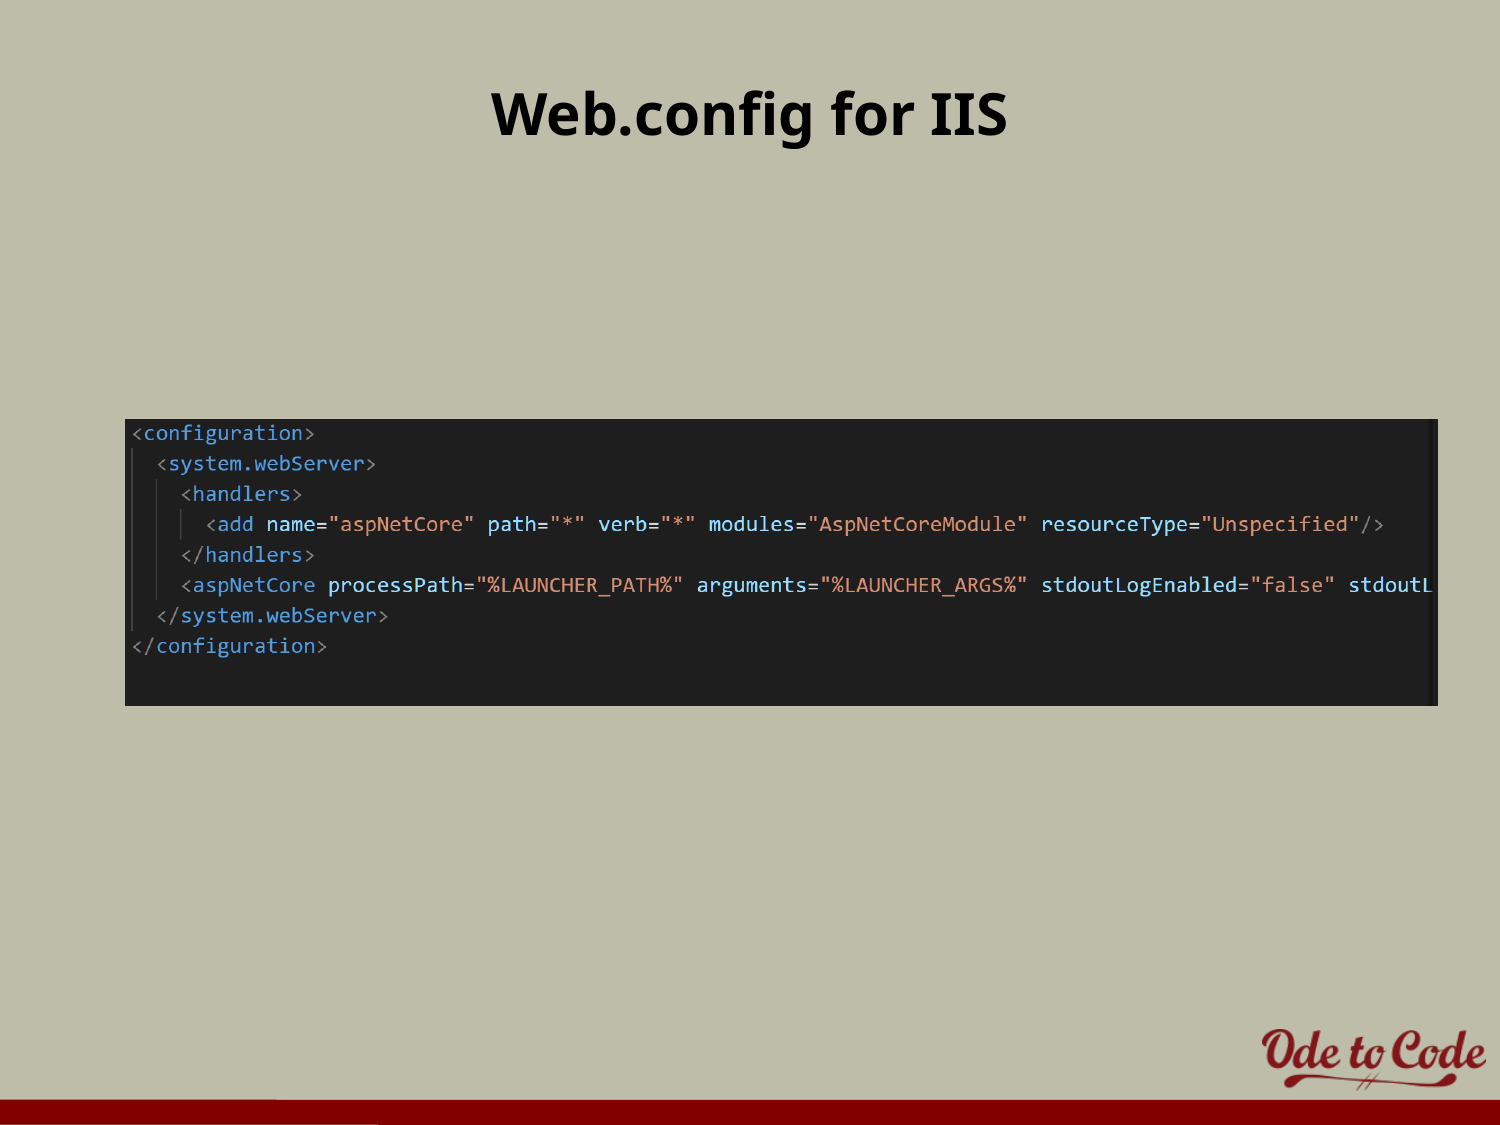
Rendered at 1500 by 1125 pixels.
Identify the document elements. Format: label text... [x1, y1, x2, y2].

picture [124, 419, 1438, 706]
title Web.config for IIS [74, 49, 1426, 176]
picture [1262, 1029, 1486, 1091]
